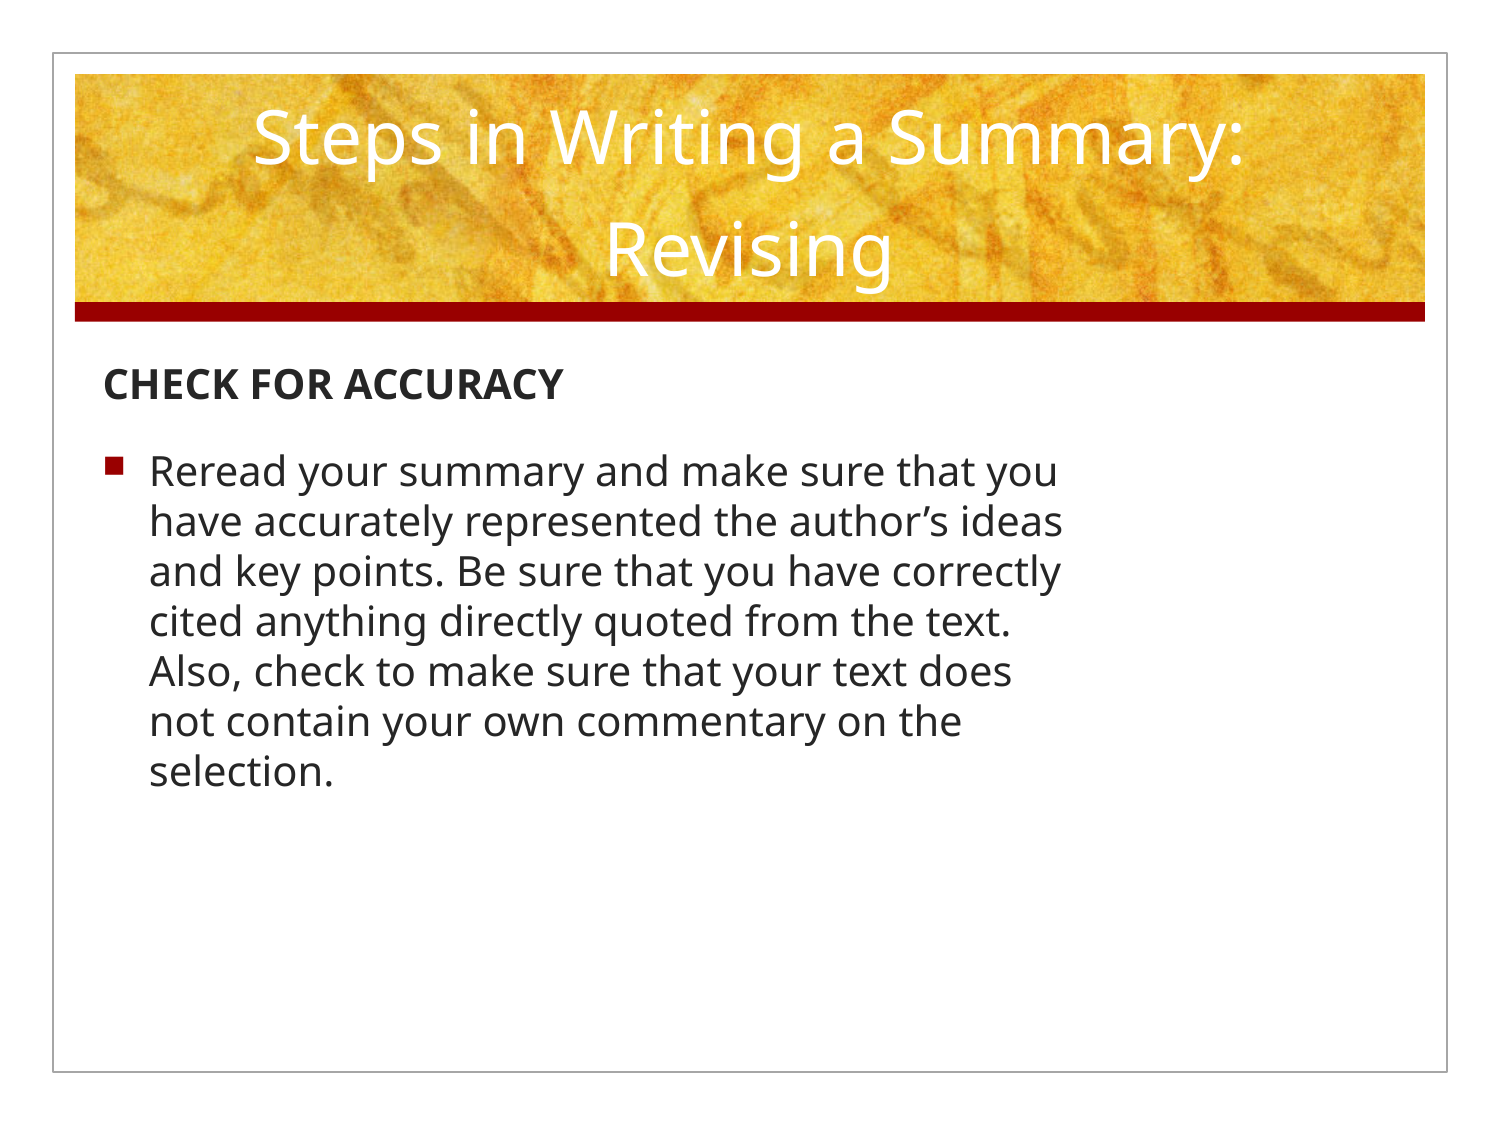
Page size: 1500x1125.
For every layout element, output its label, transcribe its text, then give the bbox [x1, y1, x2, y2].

picture [75, 74, 1425, 302]
list CHECK FOR ACCURACY Reread your summary and make sure that you have accurately represented the author’s ideas and key points. Be sure that you have correctly cited anything directly quoted from the text. Also, check to make sure that your text does not contain your own commentary on the selection. [87, 349, 1105, 981]
title Steps in Writing a Summary: Revising [108, 74, 1392, 292]
